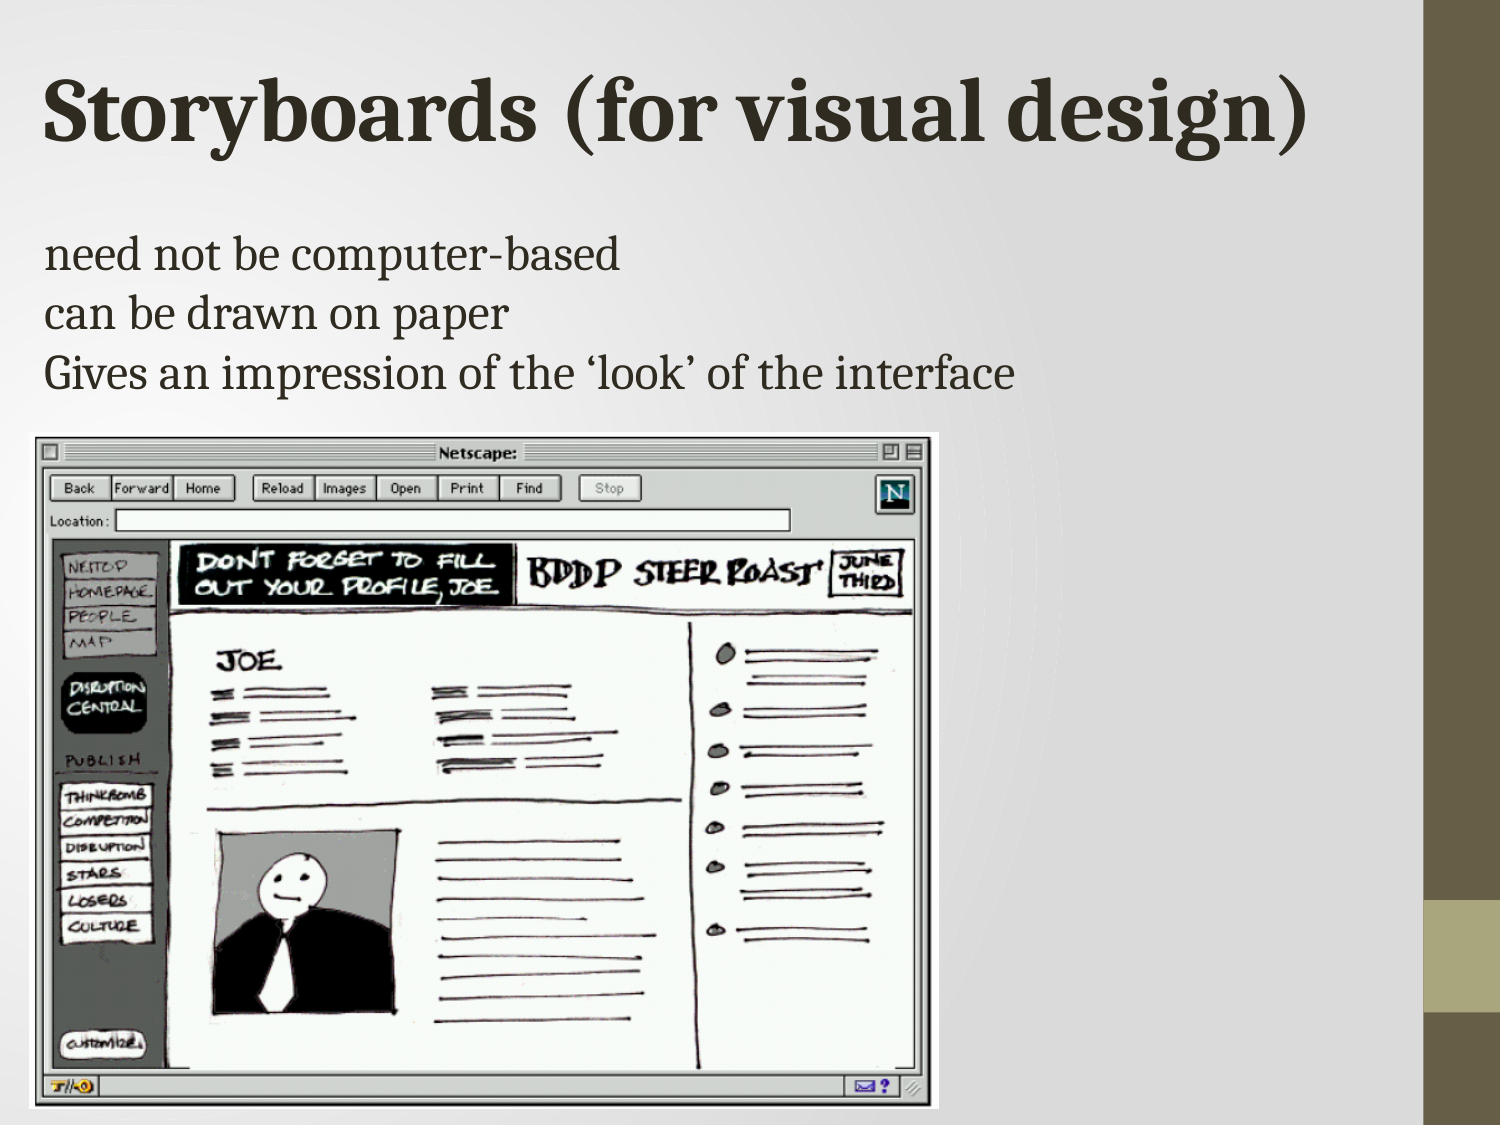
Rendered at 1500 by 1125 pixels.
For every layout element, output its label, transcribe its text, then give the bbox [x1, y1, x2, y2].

text_box Storyboards (for visual design) need not be computer-based can be drawn on paper Gives an impression of the ‘look’ of the interface [29, 42, 1430, 468]
picture [28, 432, 940, 1110]
